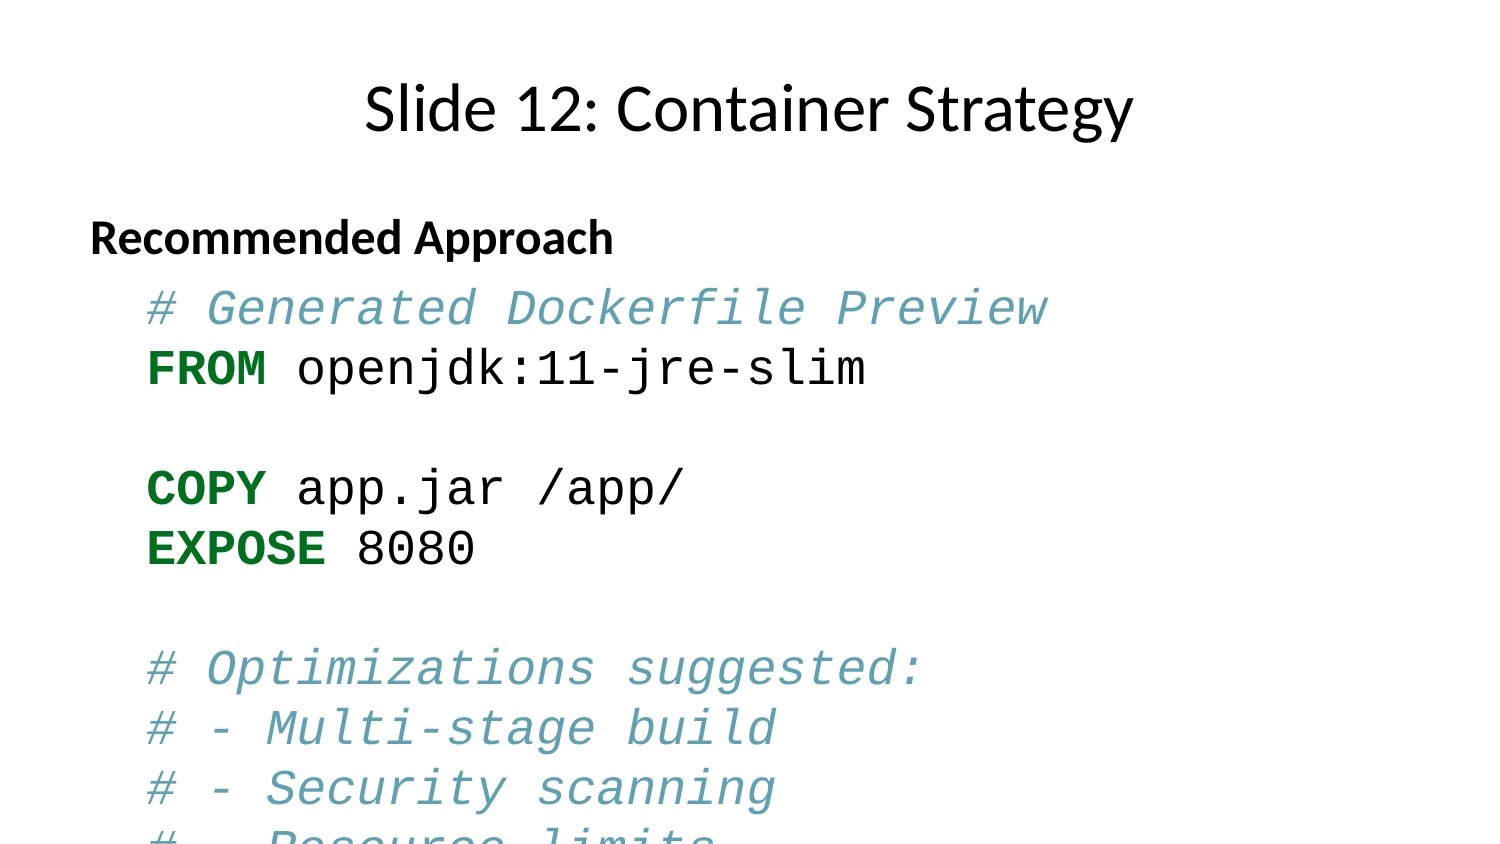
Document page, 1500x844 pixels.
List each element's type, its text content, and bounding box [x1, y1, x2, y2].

title Slide 12: Container Strategy [75, 33, 1425, 175]
list Recommended Approach # Generated Dockerfile Preview FROM openjdk:11-jre-slim COPY app.jar /app/ EXPOSE 8080 # Optimizations suggested: # - Multi-stage build # - Security scanning # - Resource limits Benefits 🐳 Consistent environments 📈 Scalable deployment 🔒 Enhanced security [75, 196, 1425, 754]
